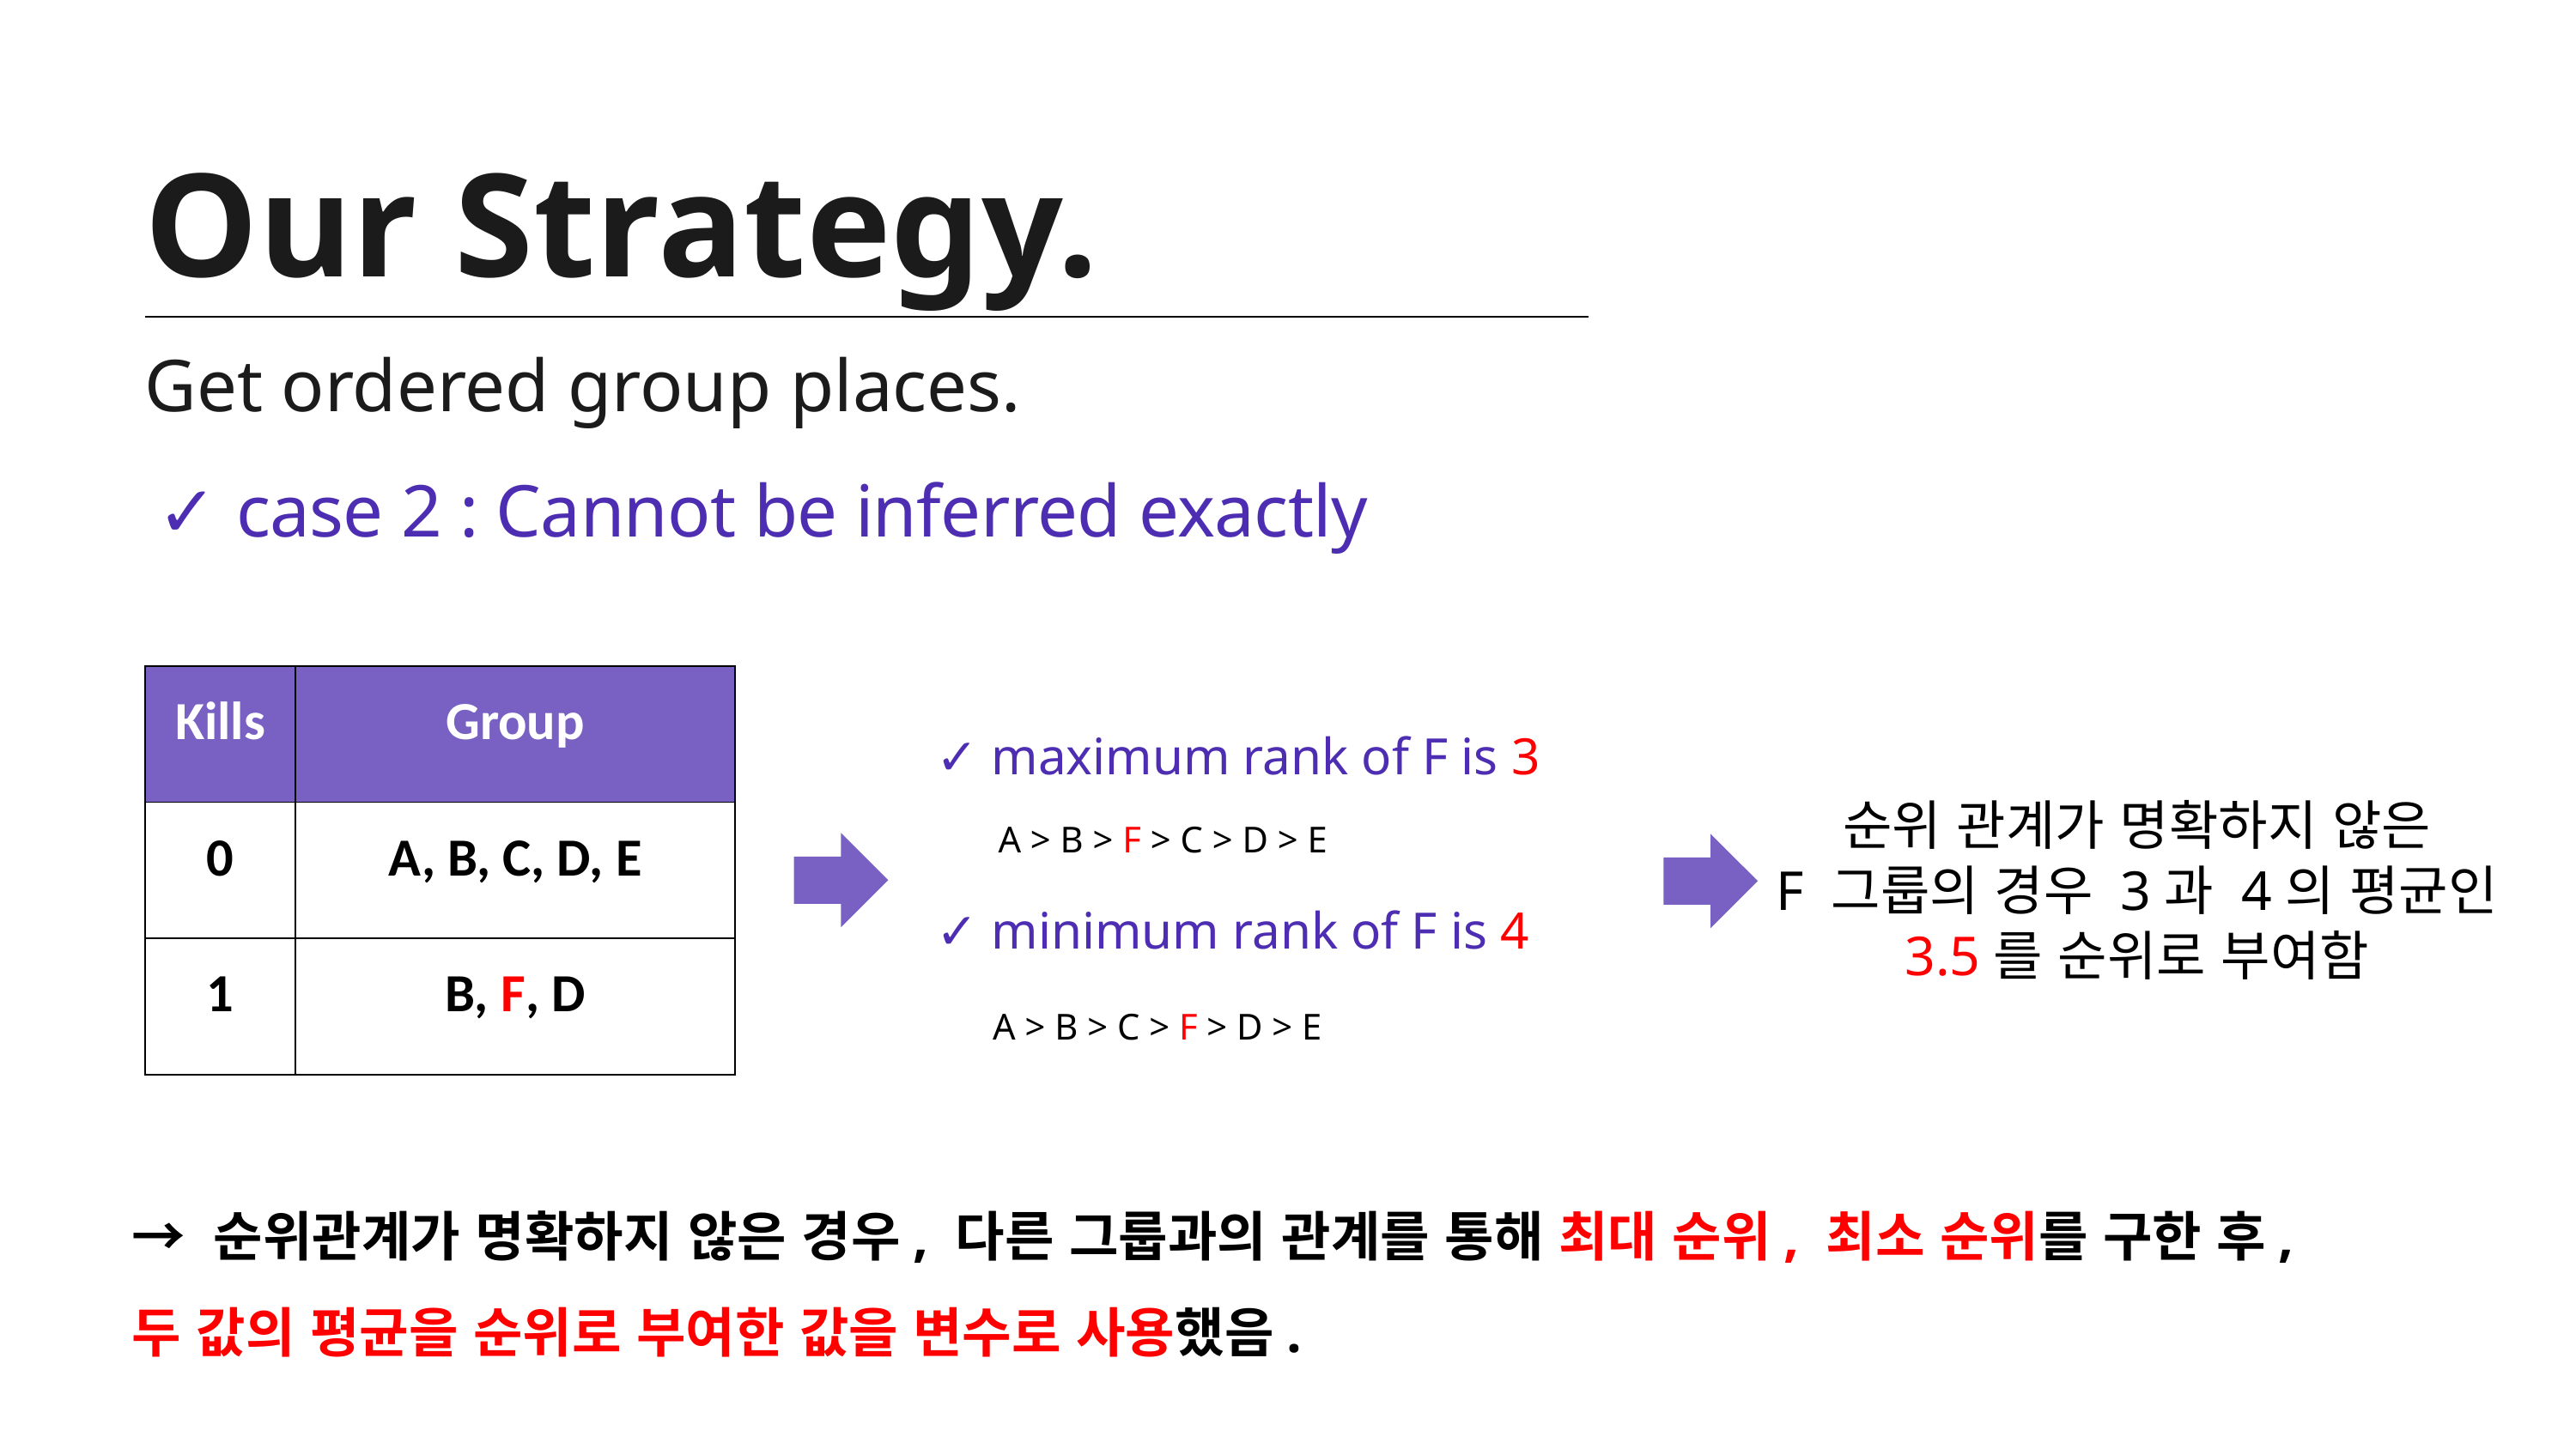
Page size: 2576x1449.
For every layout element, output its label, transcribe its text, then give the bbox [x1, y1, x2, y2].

table_cell A, B, C, D, E [296, 803, 734, 937]
text_box [792, 831, 890, 930]
table_header Kills [146, 667, 295, 802]
table_cell 1 [146, 939, 295, 1074]
table_header Group [296, 667, 734, 802]
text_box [144, 133, 1939, 435]
table_cell B, F, D [296, 939, 734, 1074]
table_cell 0 [146, 803, 295, 937]
text_box 순위 관계가 명확하지 않은 F 그룹의 경우 3과 4의 평균인 3.5를 순위로 부여함 [1694, 784, 2576, 993]
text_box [936, 719, 1692, 1098]
text_box ✓ case 2 : Cannot be inferred exactly [144, 480, 1814, 558]
text_box → 순위관계가 명확하지 않은 경우, 다른 그룹과의 관계를 통해 최대 순위, 최소 순위를 구한 후, → 두 값의 평균을 순위로 부여한 값을 변수로 사용했음. [119, 1164, 2437, 1370]
